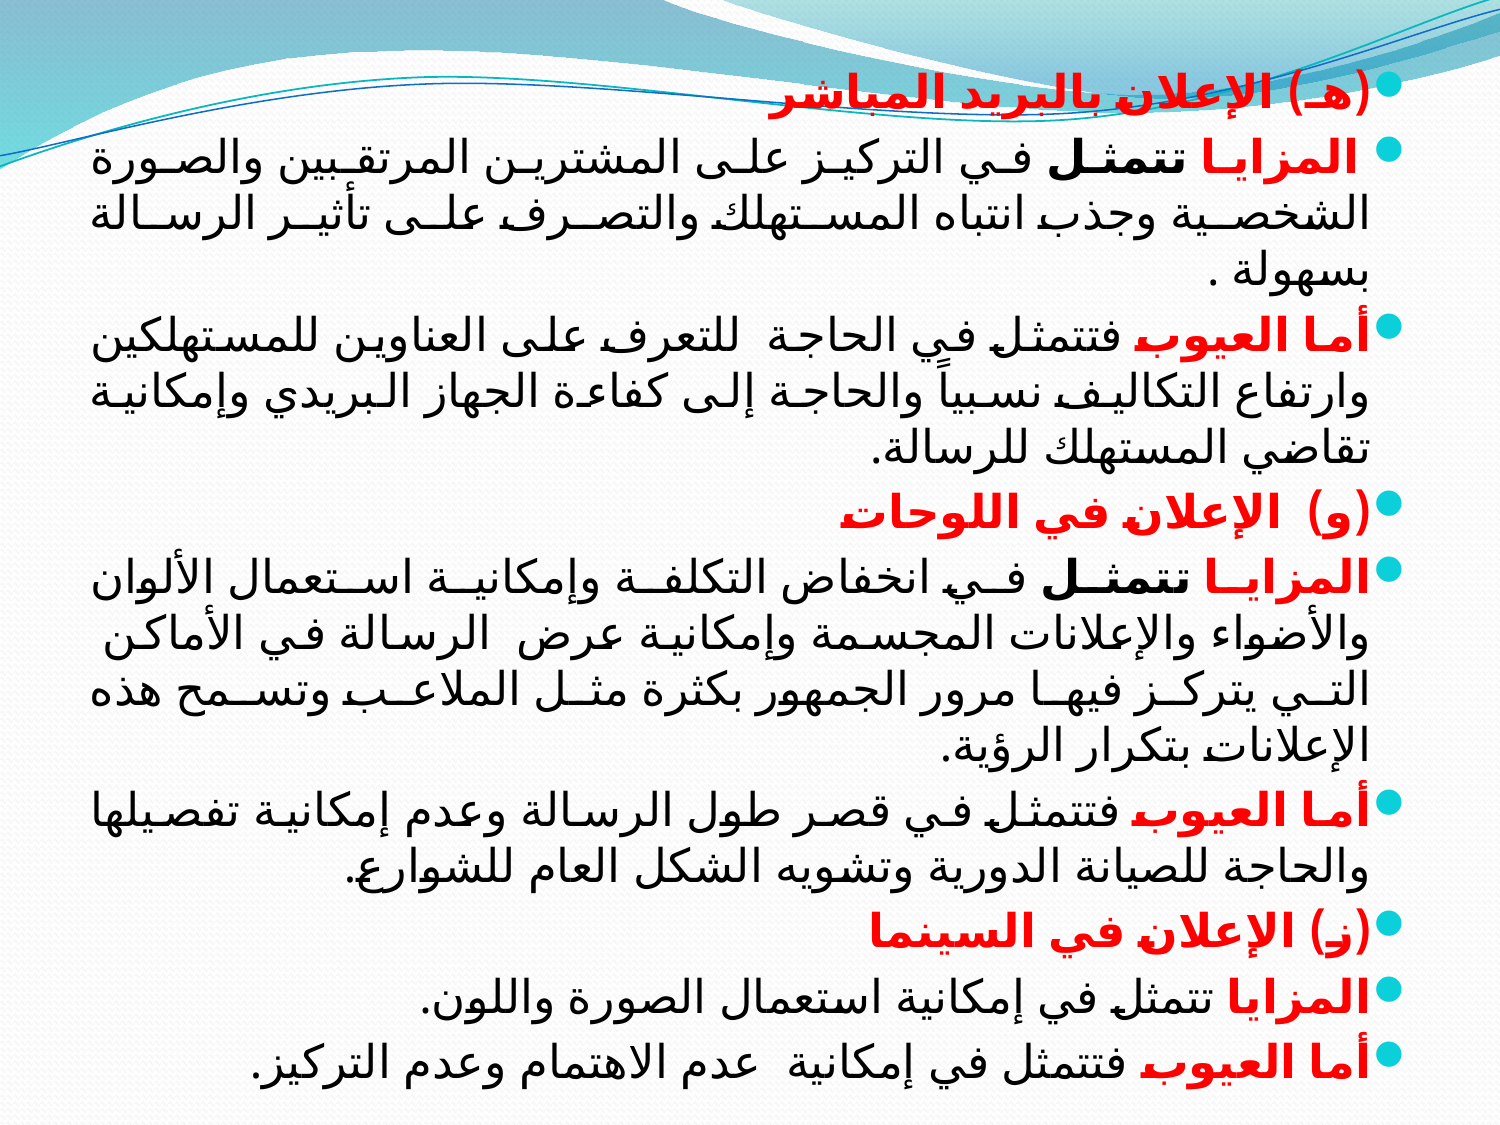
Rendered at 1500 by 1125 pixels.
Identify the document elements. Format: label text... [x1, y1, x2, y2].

list (هـ) الإعلان بالبريد المباشر المزايا تتمثل في التركيز على المشترين المرتقبين والصورة الشخصية وجذب انتباه المستهلك والتصرف على تأثير الرسالة بسهولة . أما العيوب فتتمثل في الحاجة للتعرف على العناوين للمستهلكين وارتفاع التكاليف نسبياً والحاجة إلى كفاءة الجهاز البريدي وإمكانية تقاضي المستهلك للرسالة. (و) الإعلان في اللوحات المزايا تتمثل في انخفاض التكلفة وإمكانية استعمال الألوان والأضواء والإعلانات المجسمة وإمكانية عرض الرسالة في الأماكن التي يتركز فيها مرور الجمهور بكثرة مثل الملاعب وتسمح هذه الإعلانات بتكرار الرؤية. أما العيوب فتتمثل في قصر طول الرسالة وعدم إمكانية تفصيلها والحاجة للصيانة الدورية وتشويه الشكل العام للشوارع. (ز) الإعلان في السينما المزايا تتمثل في إمكانية استعمال الصورة واللون. أما العيوب فتتمثل في إمكانية عدم الاهتمام وعدم التركيز. [75, 54, 1425, 1106]
